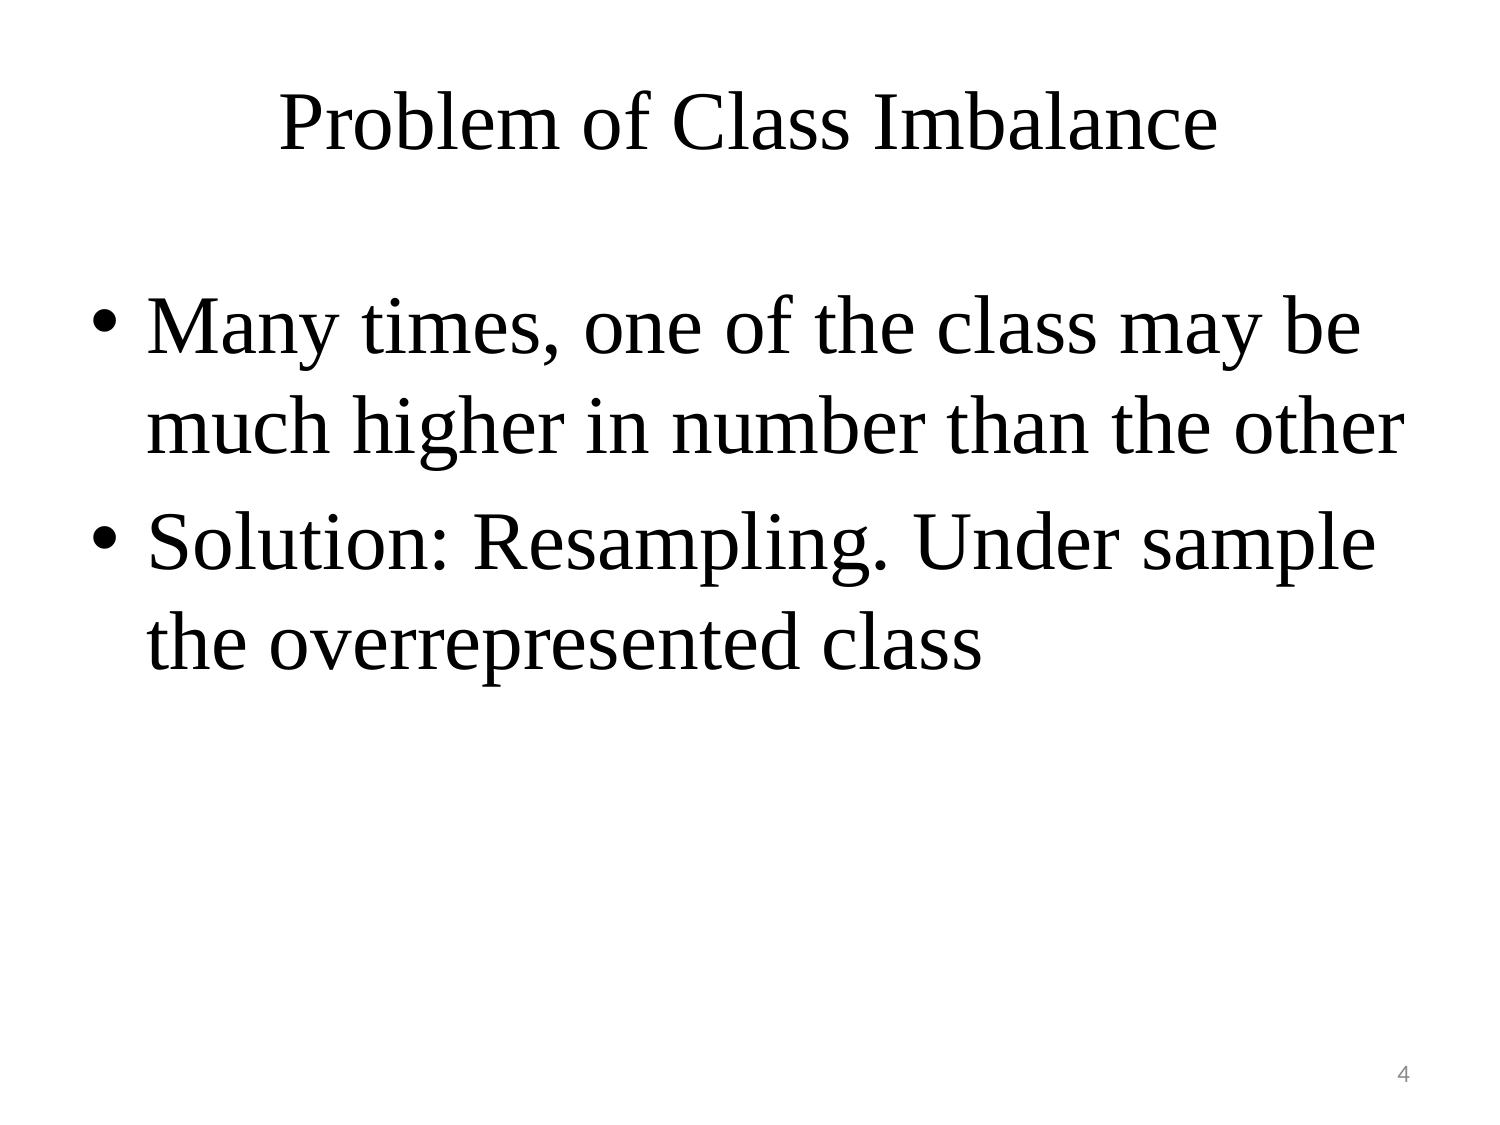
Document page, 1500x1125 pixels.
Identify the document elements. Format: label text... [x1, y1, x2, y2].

list Many times, one of the class may be much higher in number than the other Solution: Resampling. Under sample the overrepresented class [75, 262, 1425, 1005]
title Problem of Class Imbalance [243, 45, 1257, 188]
slide_number 4 [1074, 1042, 1425, 1103]
